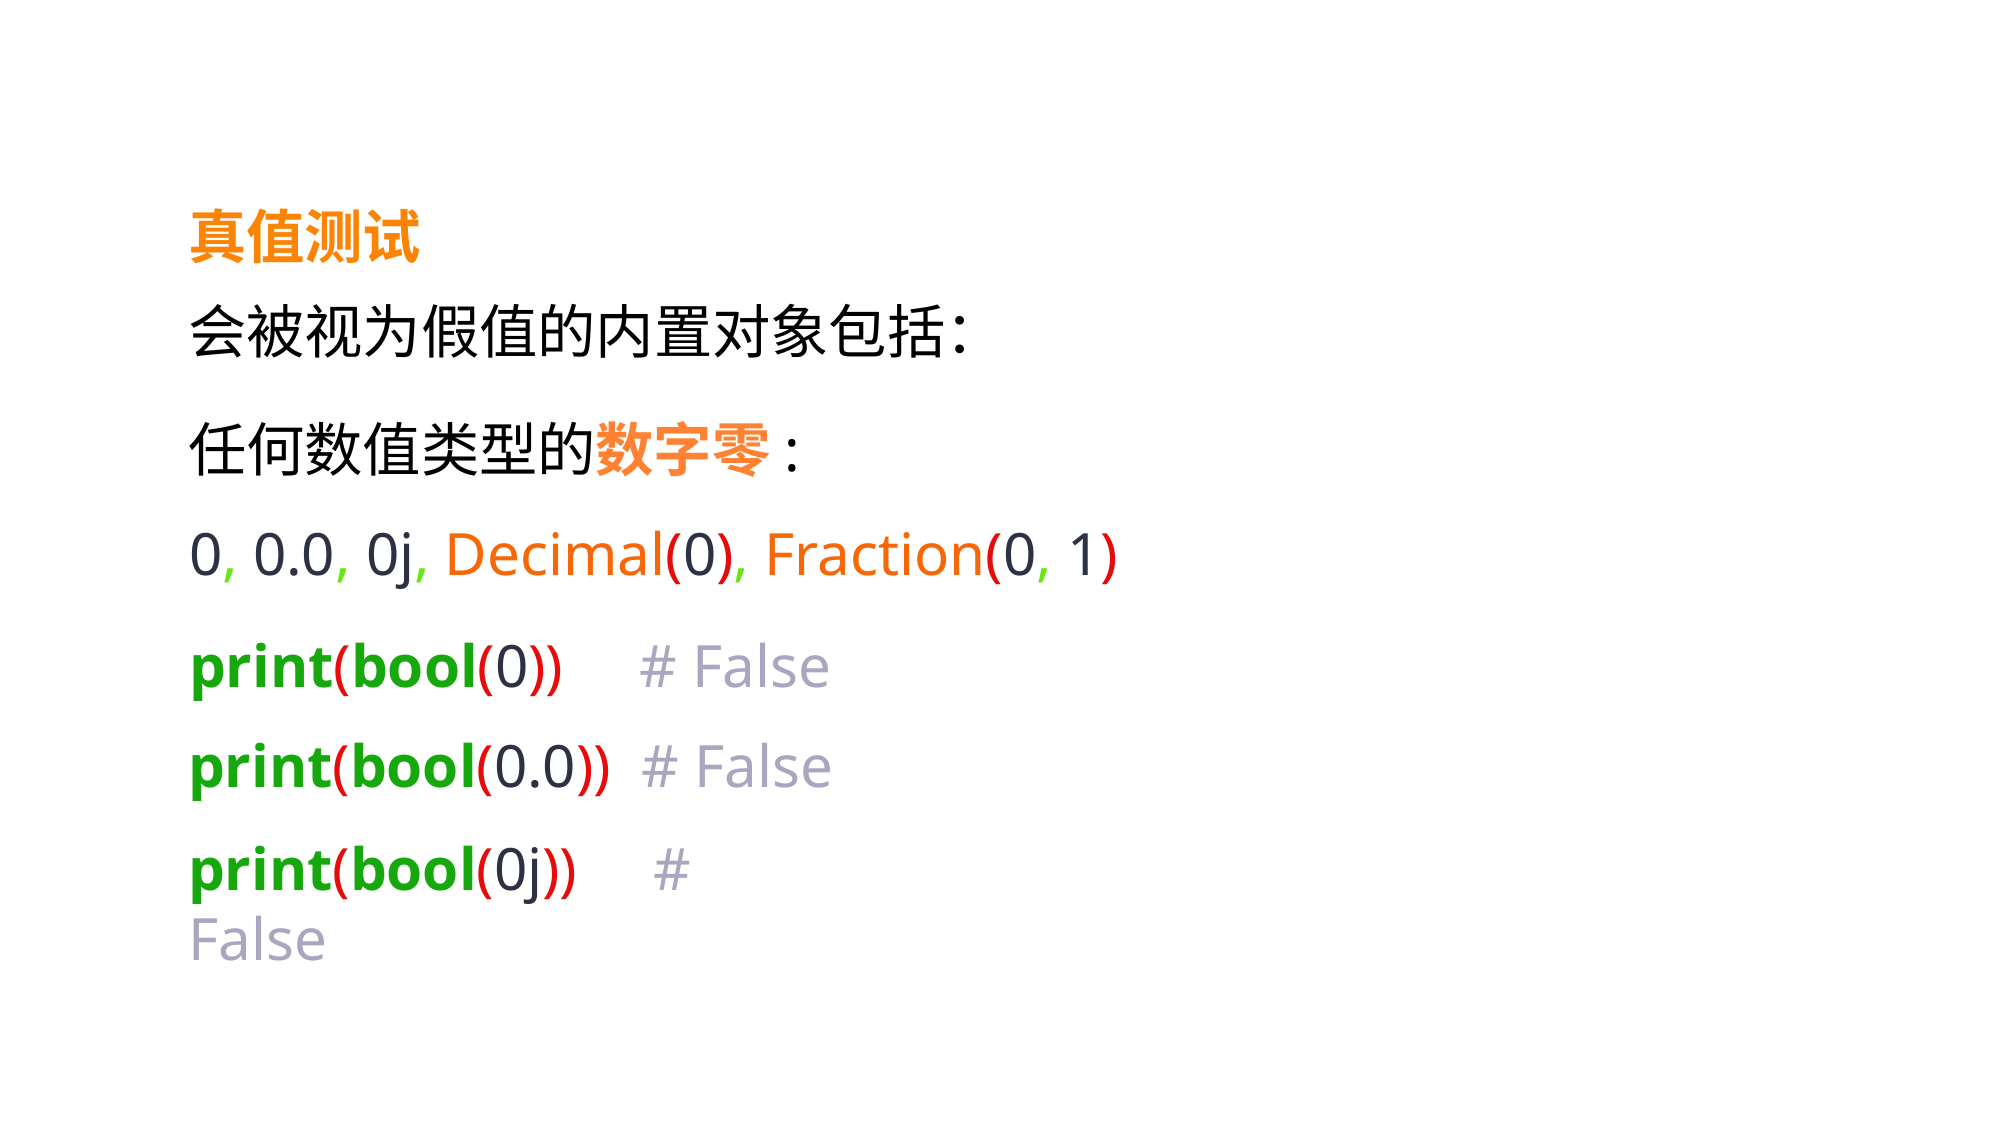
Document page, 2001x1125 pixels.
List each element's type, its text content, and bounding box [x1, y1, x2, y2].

text_box print(bool(0.0)) # False [173, 722, 858, 807]
text_box 会被视为假值的内置对象包括： [173, 267, 1000, 373]
text_box 0, 0.0, 0j, Decimal(0), Fraction(0, 1) [174, 509, 1133, 595]
text_box 任何数值类型的数字零: [173, 385, 859, 491]
text_box print(bool(0)) # False [174, 621, 859, 707]
text_box 真值测试 [173, 158, 681, 267]
text_box print(bool(0j)) # False [173, 824, 858, 980]
